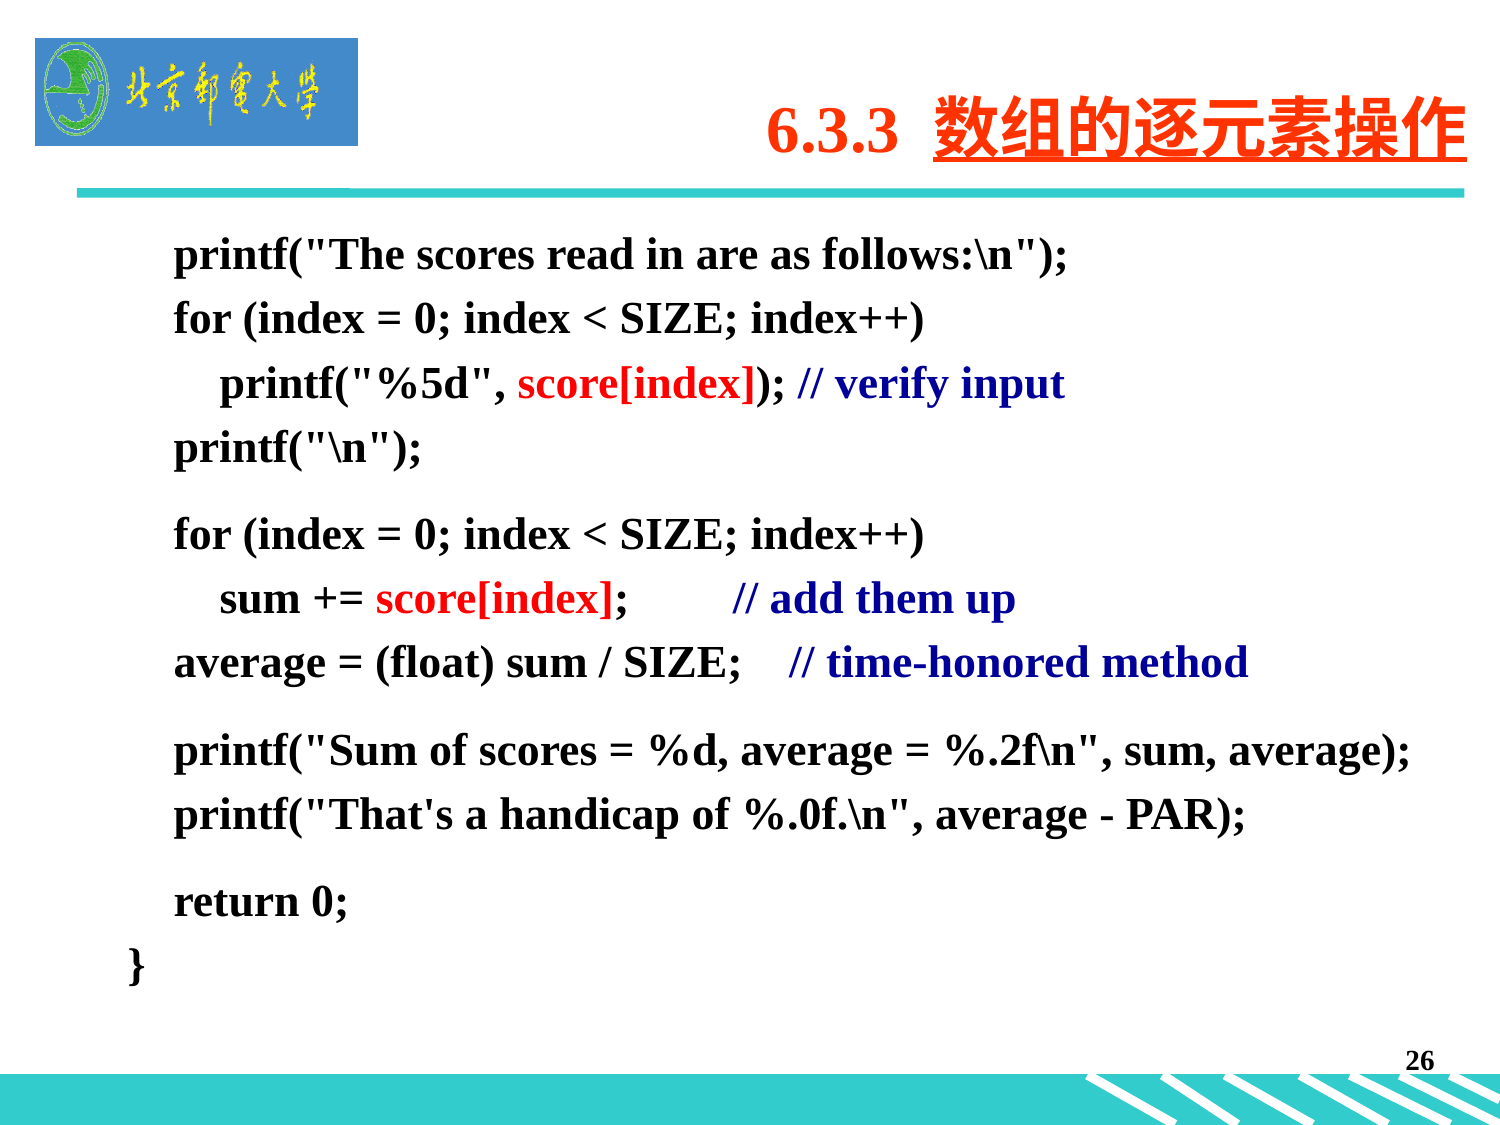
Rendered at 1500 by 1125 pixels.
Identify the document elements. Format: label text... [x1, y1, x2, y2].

slide_number 26 [1137, 1037, 1450, 1113]
picture [34, 37, 358, 146]
title 6.3.3 数组的逐元素操作 [207, 66, 1483, 185]
list printf("The scores read in are as follows:\n"); for (index = 0; index < SIZE; index++) printf("%5d", score[index]); // verify input printf("\n"); for (index = 0; index < SIZE; index++) sum += score[index]; // add them up average = (float) sum / SIZE; // time-honored method printf("Sum of scores = %d, average = %.2f\n", sum, average); printf("That's a handicap of %.0f.\n", average - PAR); return 0; } [112, 216, 1432, 973]
